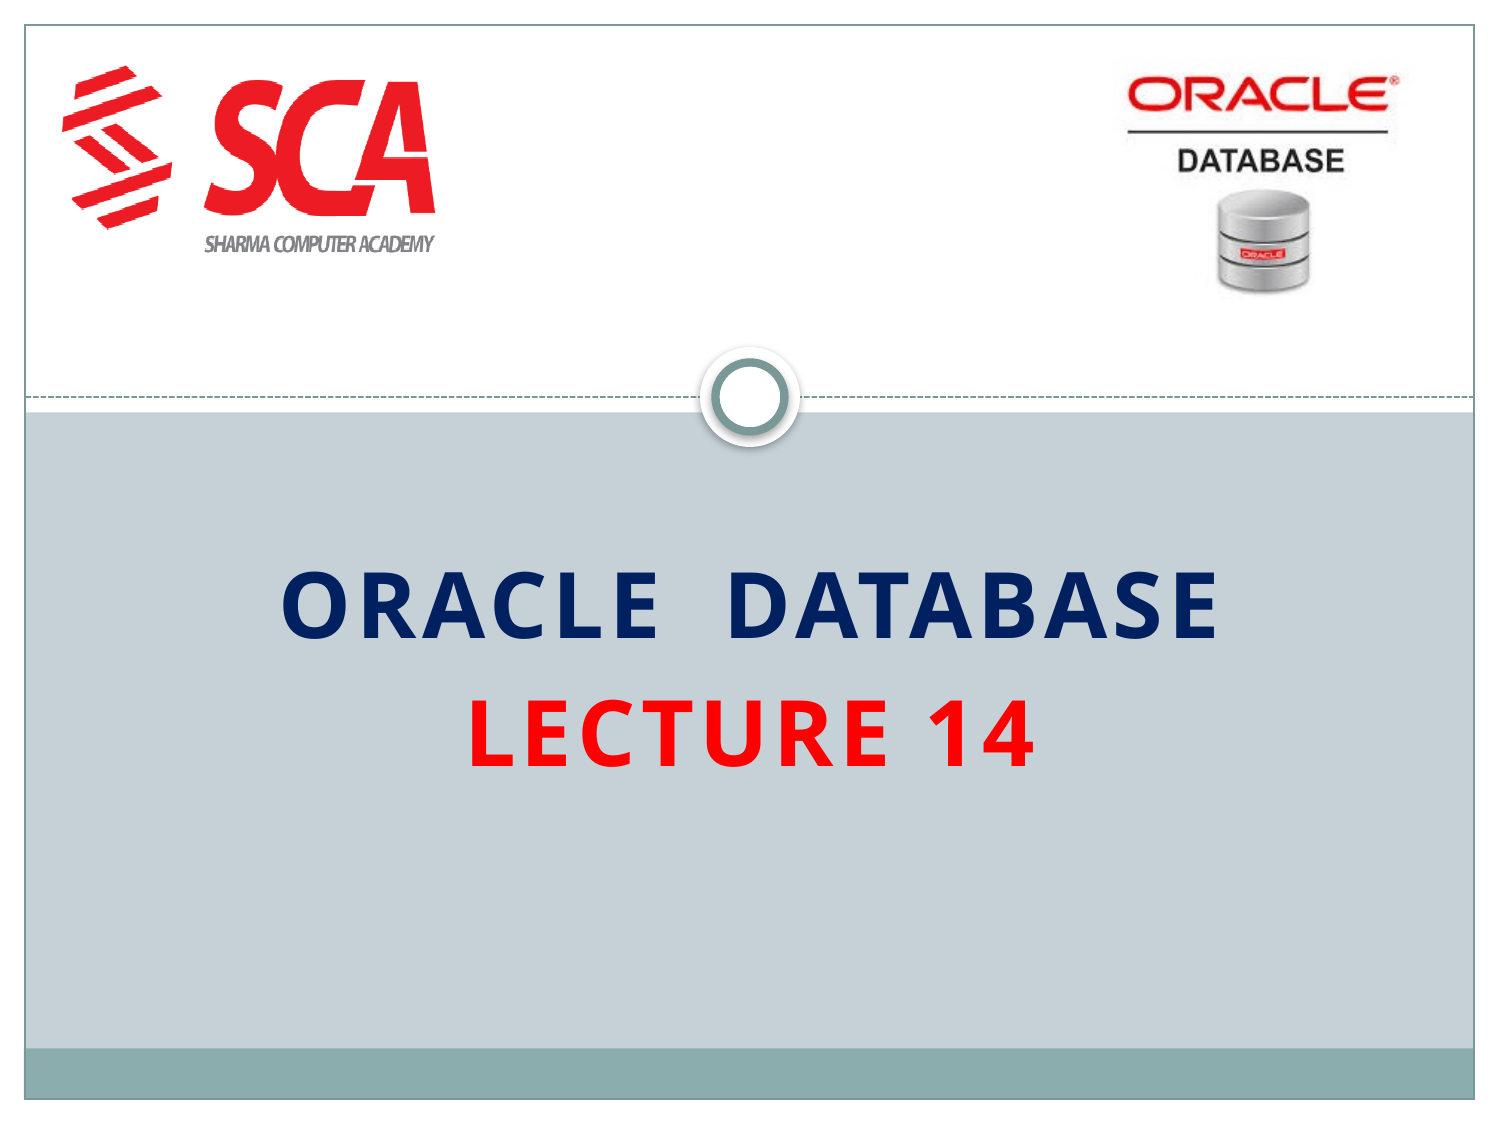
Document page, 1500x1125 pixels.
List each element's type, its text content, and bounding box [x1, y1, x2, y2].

subtitle Oracle database Lecture 14 [117, 539, 1383, 827]
picture [46, 58, 442, 260]
picture [1113, 58, 1418, 305]
